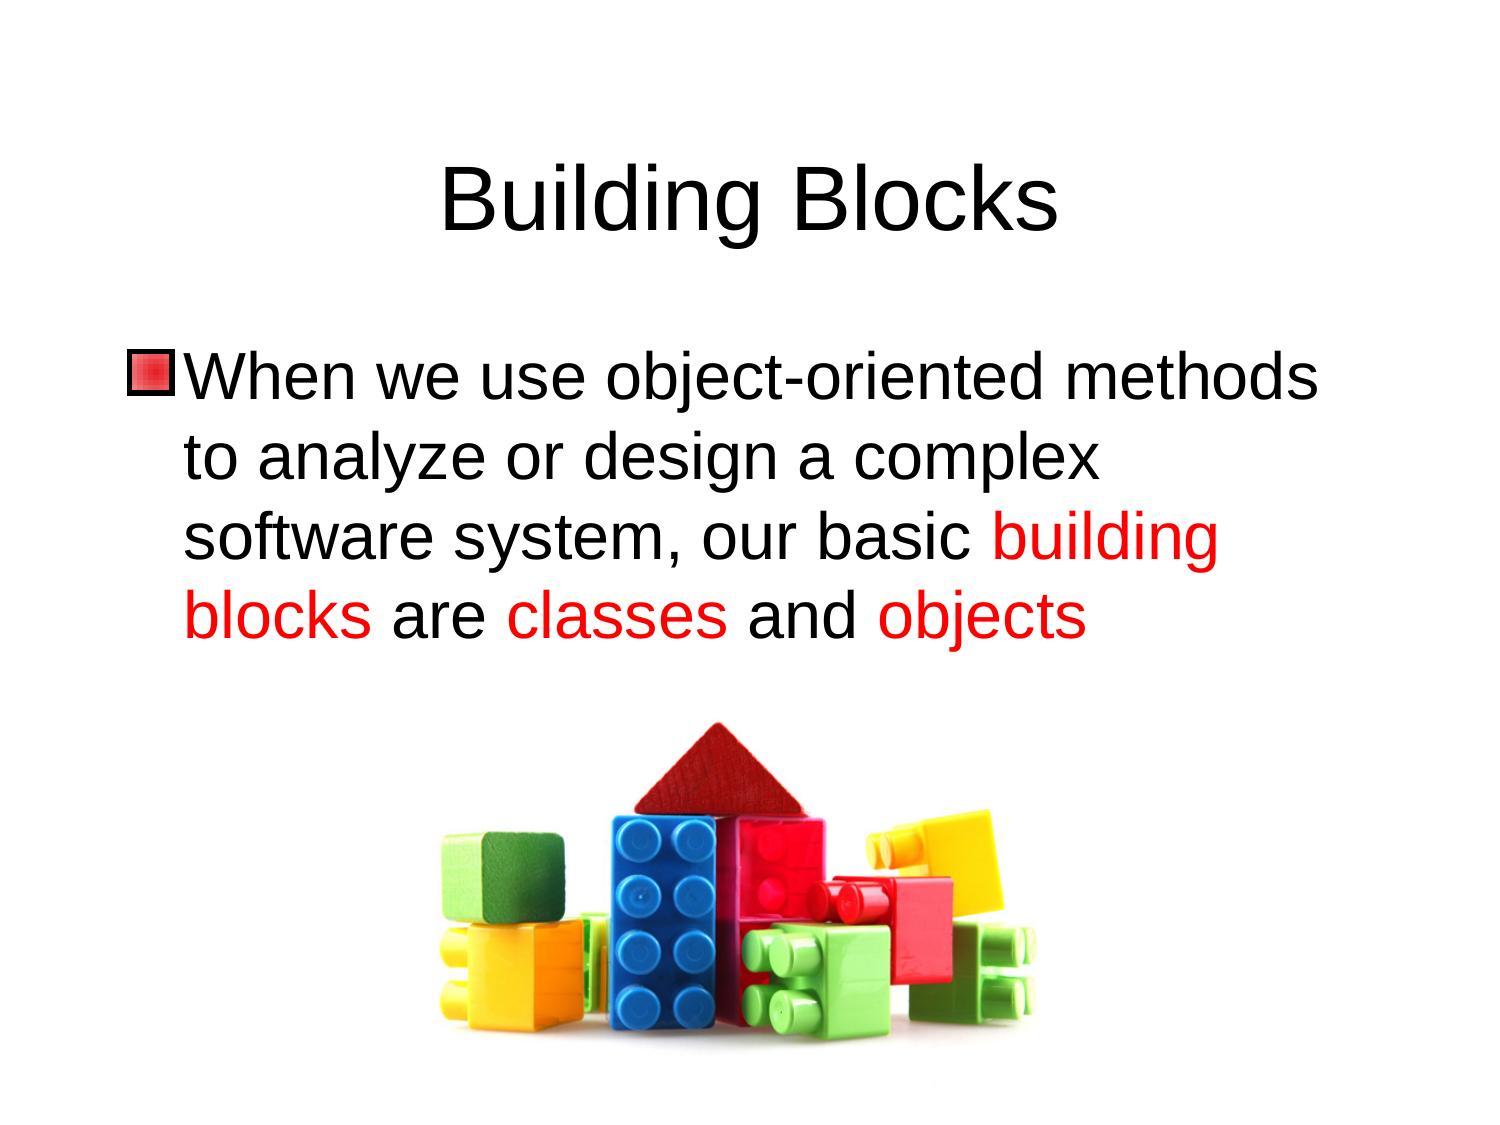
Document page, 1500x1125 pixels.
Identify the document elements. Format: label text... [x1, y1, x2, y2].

picture [127, 349, 175, 396]
picture [412, 687, 1063, 1089]
list When we use object-oriented methods to analyze or design a complex software system, our basic building blocks are classes and objects [112, 324, 1388, 1000]
title Building Blocks [112, 99, 1388, 288]
